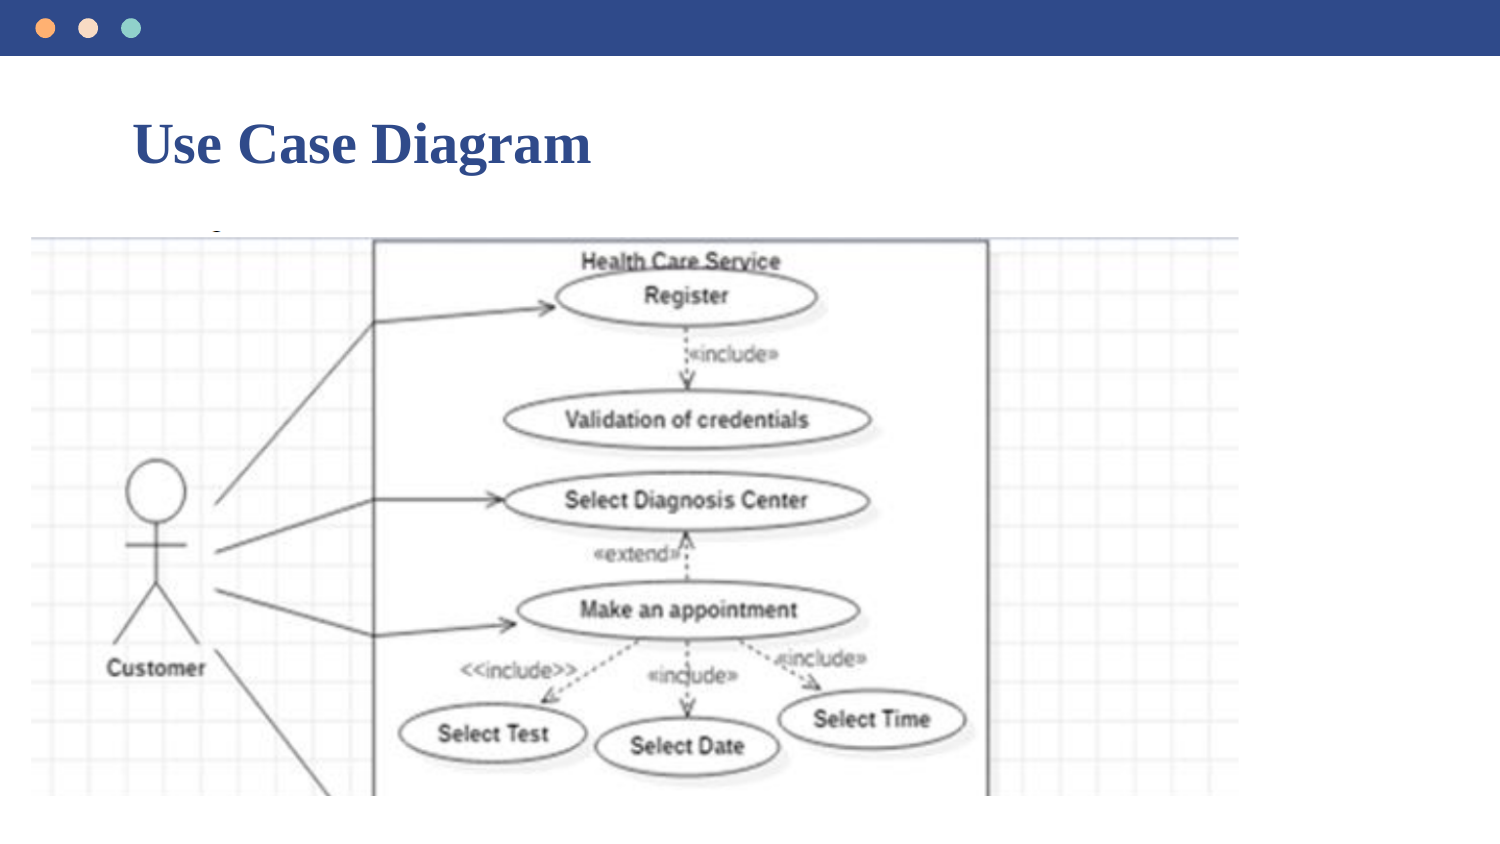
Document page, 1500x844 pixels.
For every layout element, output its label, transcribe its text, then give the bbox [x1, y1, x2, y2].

picture [26, 231, 1446, 797]
title Use Case Diagram [117, 90, 1383, 167]
